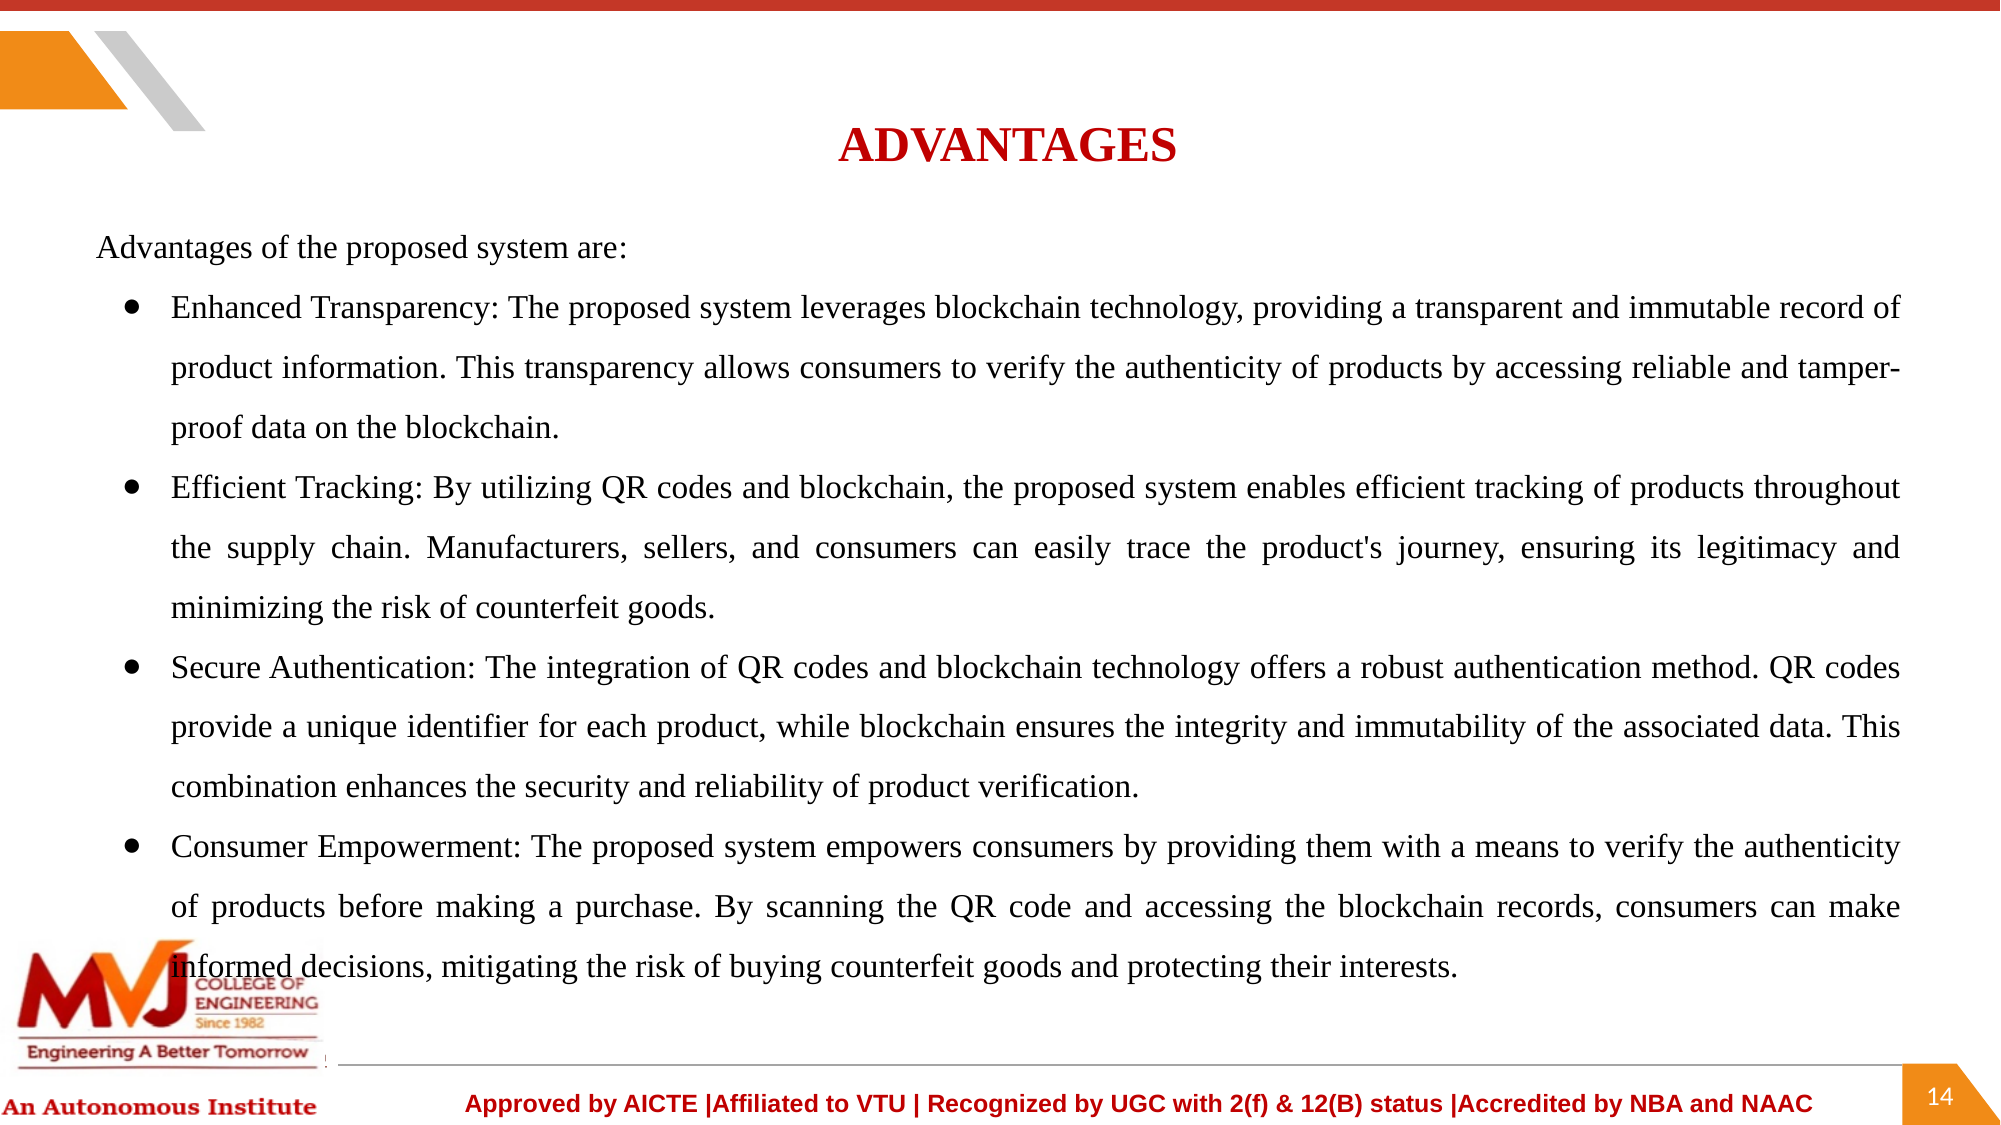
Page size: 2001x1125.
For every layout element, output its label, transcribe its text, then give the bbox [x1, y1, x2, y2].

text_box Approved by AICTE |Affiliated to VTU | Recognized by UGC with 2(f) & 12(B) status |Accredited by NBA and NAAC [407, 1079, 1873, 1125]
text_box Advantages of the proposed system are: Enhanced Transparency: The proposed system leverages blockchain technology, providing a transparent and immutable record of product information. This transparency allows consumers to verify the authenticity of products by accessing reliable and tamper-proof data on the blockchain. Efficient Tracking: By utilizing QR codes and blockchain, the proposed system enables efficient tracking of products throughout the supply chain. Manufacturers, sellers, and consumers can easily trace the product's journey, ensuring its legitimacy and minimizing the risk of counterfeit goods. Secure Authentication: The integration of QR codes and blockchain technology offers a robust authentication method. QR codes provide a unique identifier for each product, while blockchain ensures the integrity and immutability of the associated data. This combination enhances the security and reliability of product verification. Consumer Empowerment: The proposed system empowers consumers by providing them with a means to verify the authenticity of products before making a purchase. By scanning the QR code and accessing the blockchain records, consumers can make informed decisions, mitigating the risk of buying counterfeit goods and protecting their interests. [80, 198, 1920, 1052]
picture [0, 937, 327, 1125]
text_box ADVANTAGES [785, 104, 1437, 180]
